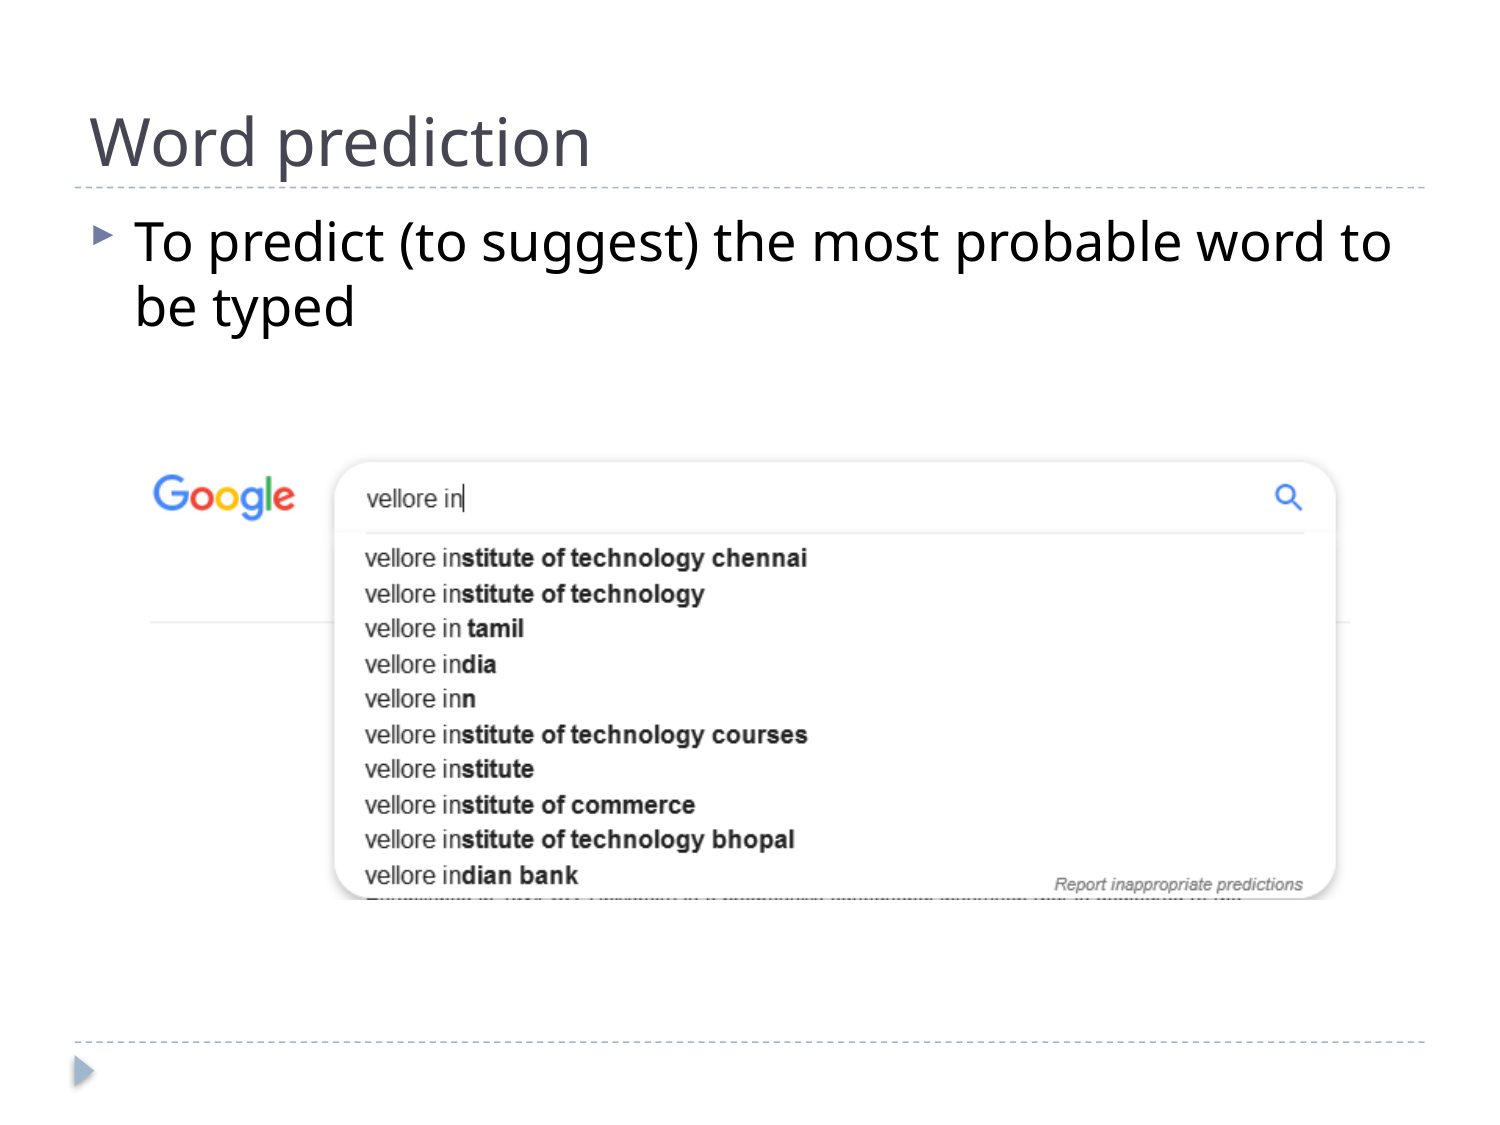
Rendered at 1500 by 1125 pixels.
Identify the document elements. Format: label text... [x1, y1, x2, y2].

picture [150, 441, 1350, 901]
title Word prediction [75, 24, 1425, 188]
list To predict (to suggest) the most probable word to be typed [75, 200, 1425, 1010]
